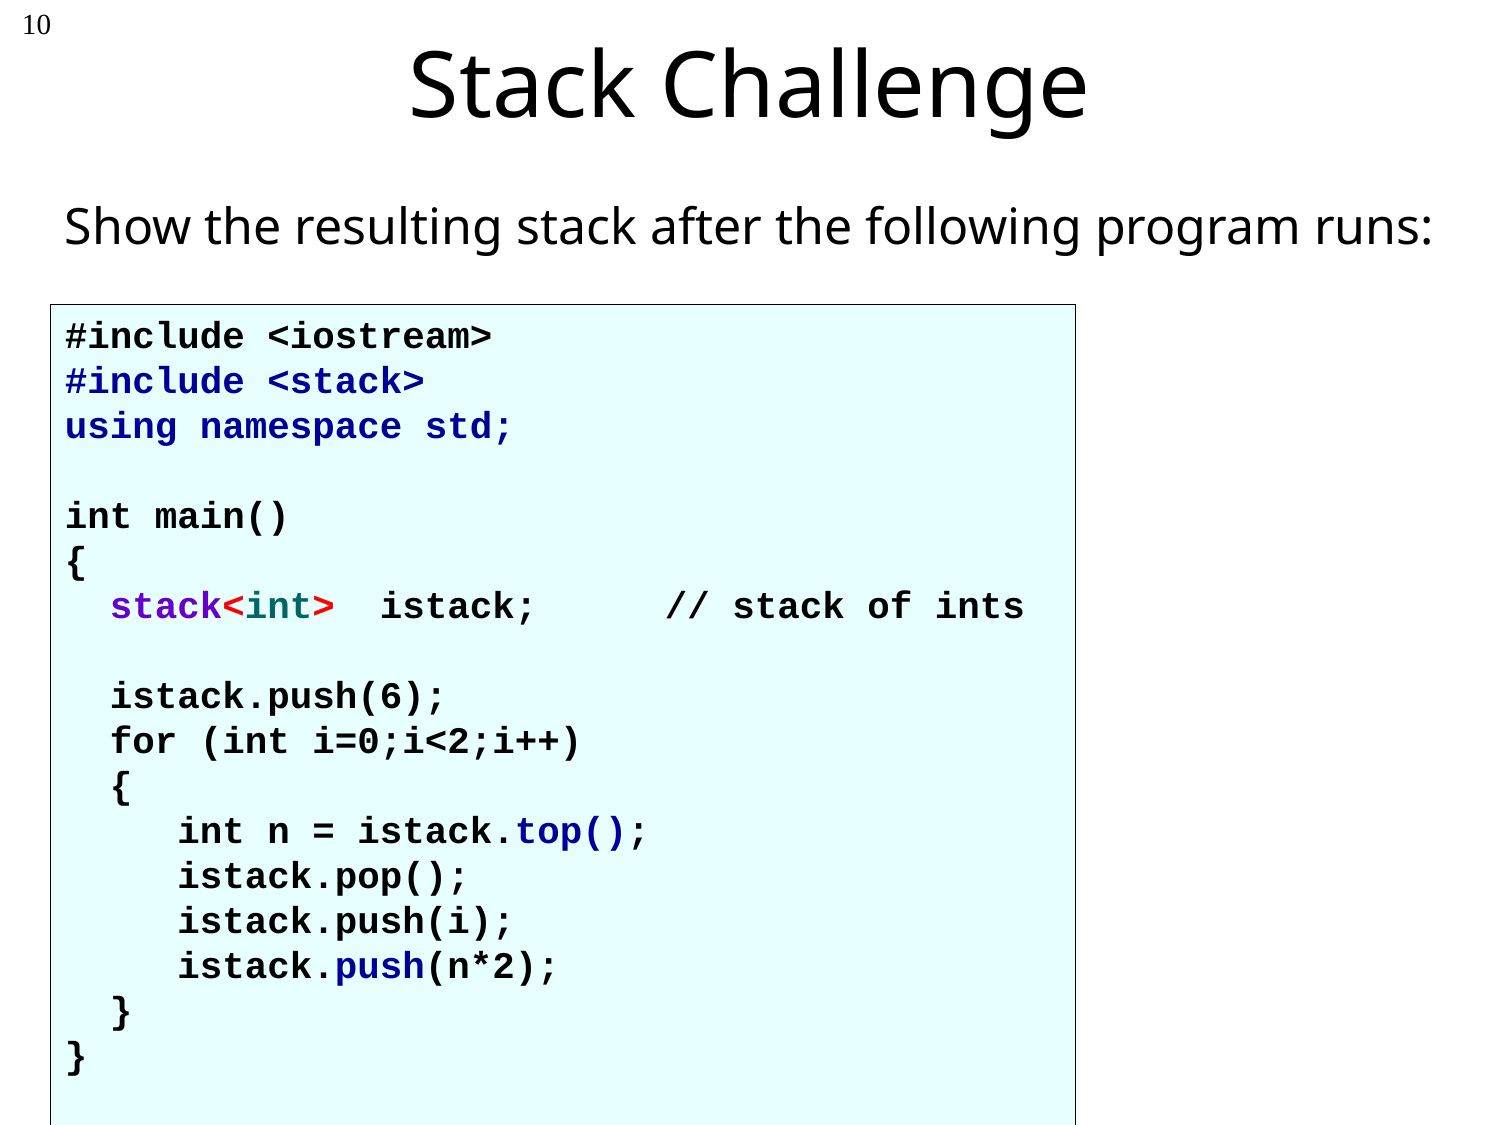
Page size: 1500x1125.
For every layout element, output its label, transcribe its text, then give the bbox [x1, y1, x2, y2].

slide_number 10 [0, 0, 67, 73]
text_box #include <iostream> #include <stack> using namespace std; int main() { stack<int> istack; // stack of ints istack.push(6); for (int i=0;i<2;i++) { int n = istack.top(); istack.pop(); istack.push(i); istack.push(n*2); } } [50, 303, 1075, 1125]
title Stack Challenge [112, 0, 1388, 175]
text_box Show the resulting stack after the following program runs: [49, 187, 1463, 263]
